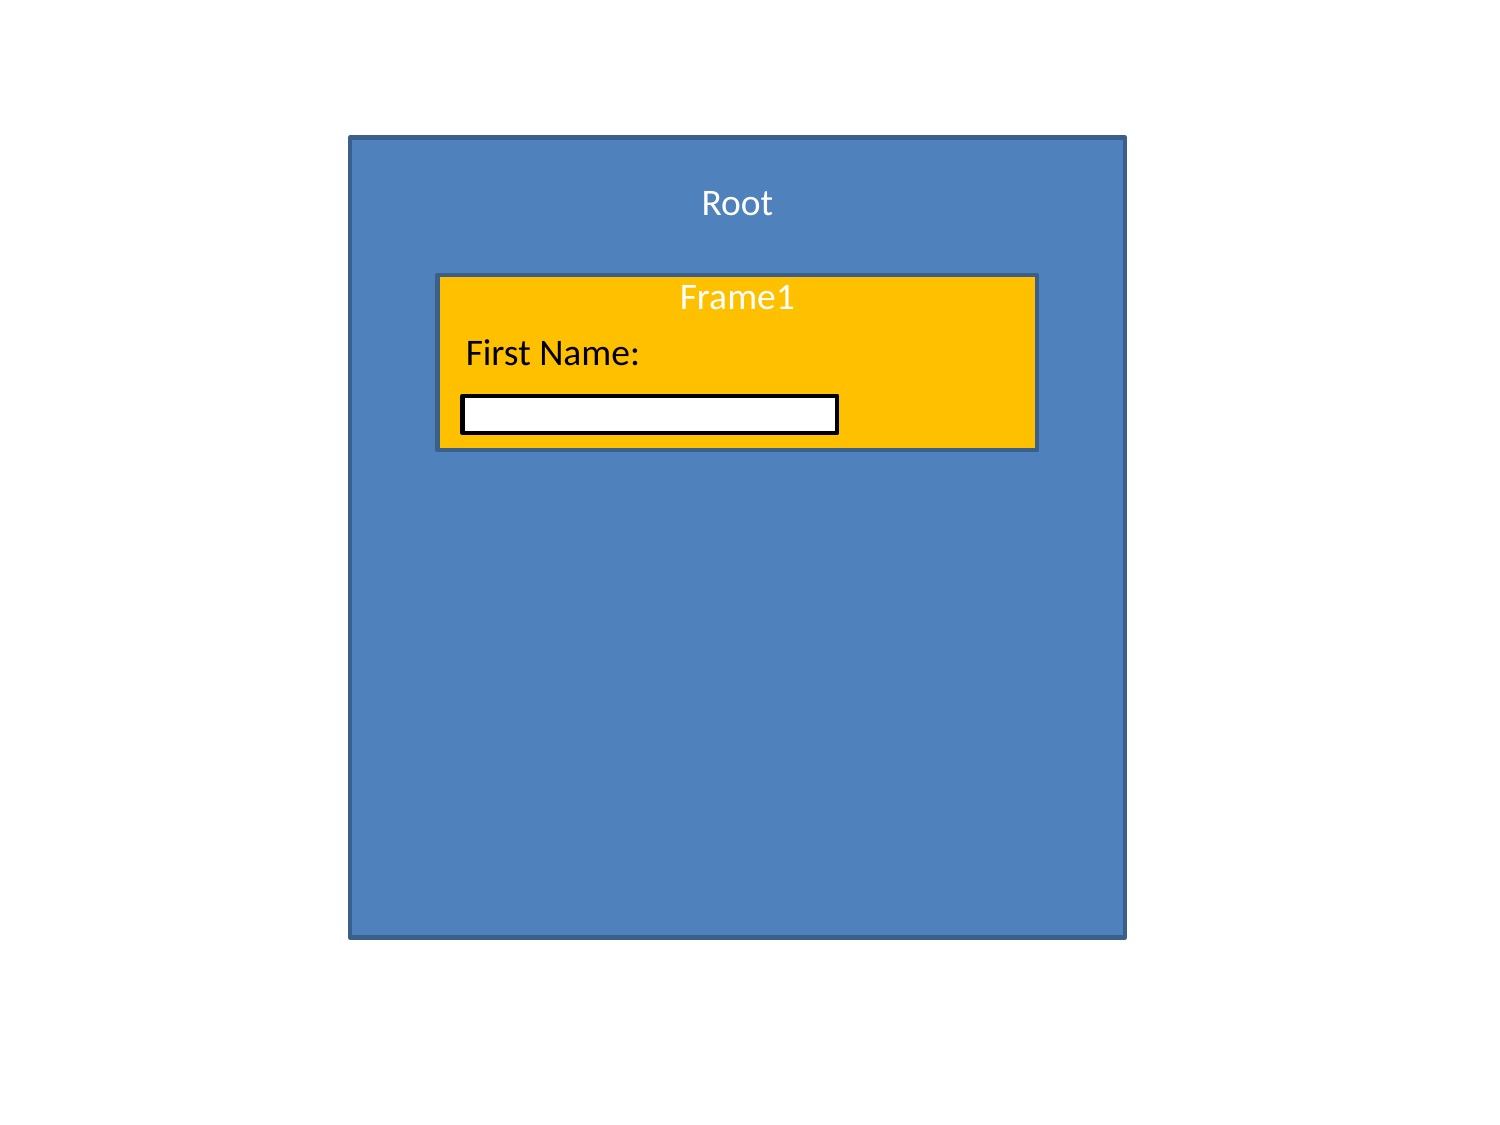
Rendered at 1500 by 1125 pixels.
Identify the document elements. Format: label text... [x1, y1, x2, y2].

text_box [460, 394, 839, 435]
text_box First Name: [451, 320, 656, 381]
text_box Root [348, 135, 1127, 940]
text_box Frame1 [435, 273, 1039, 452]
